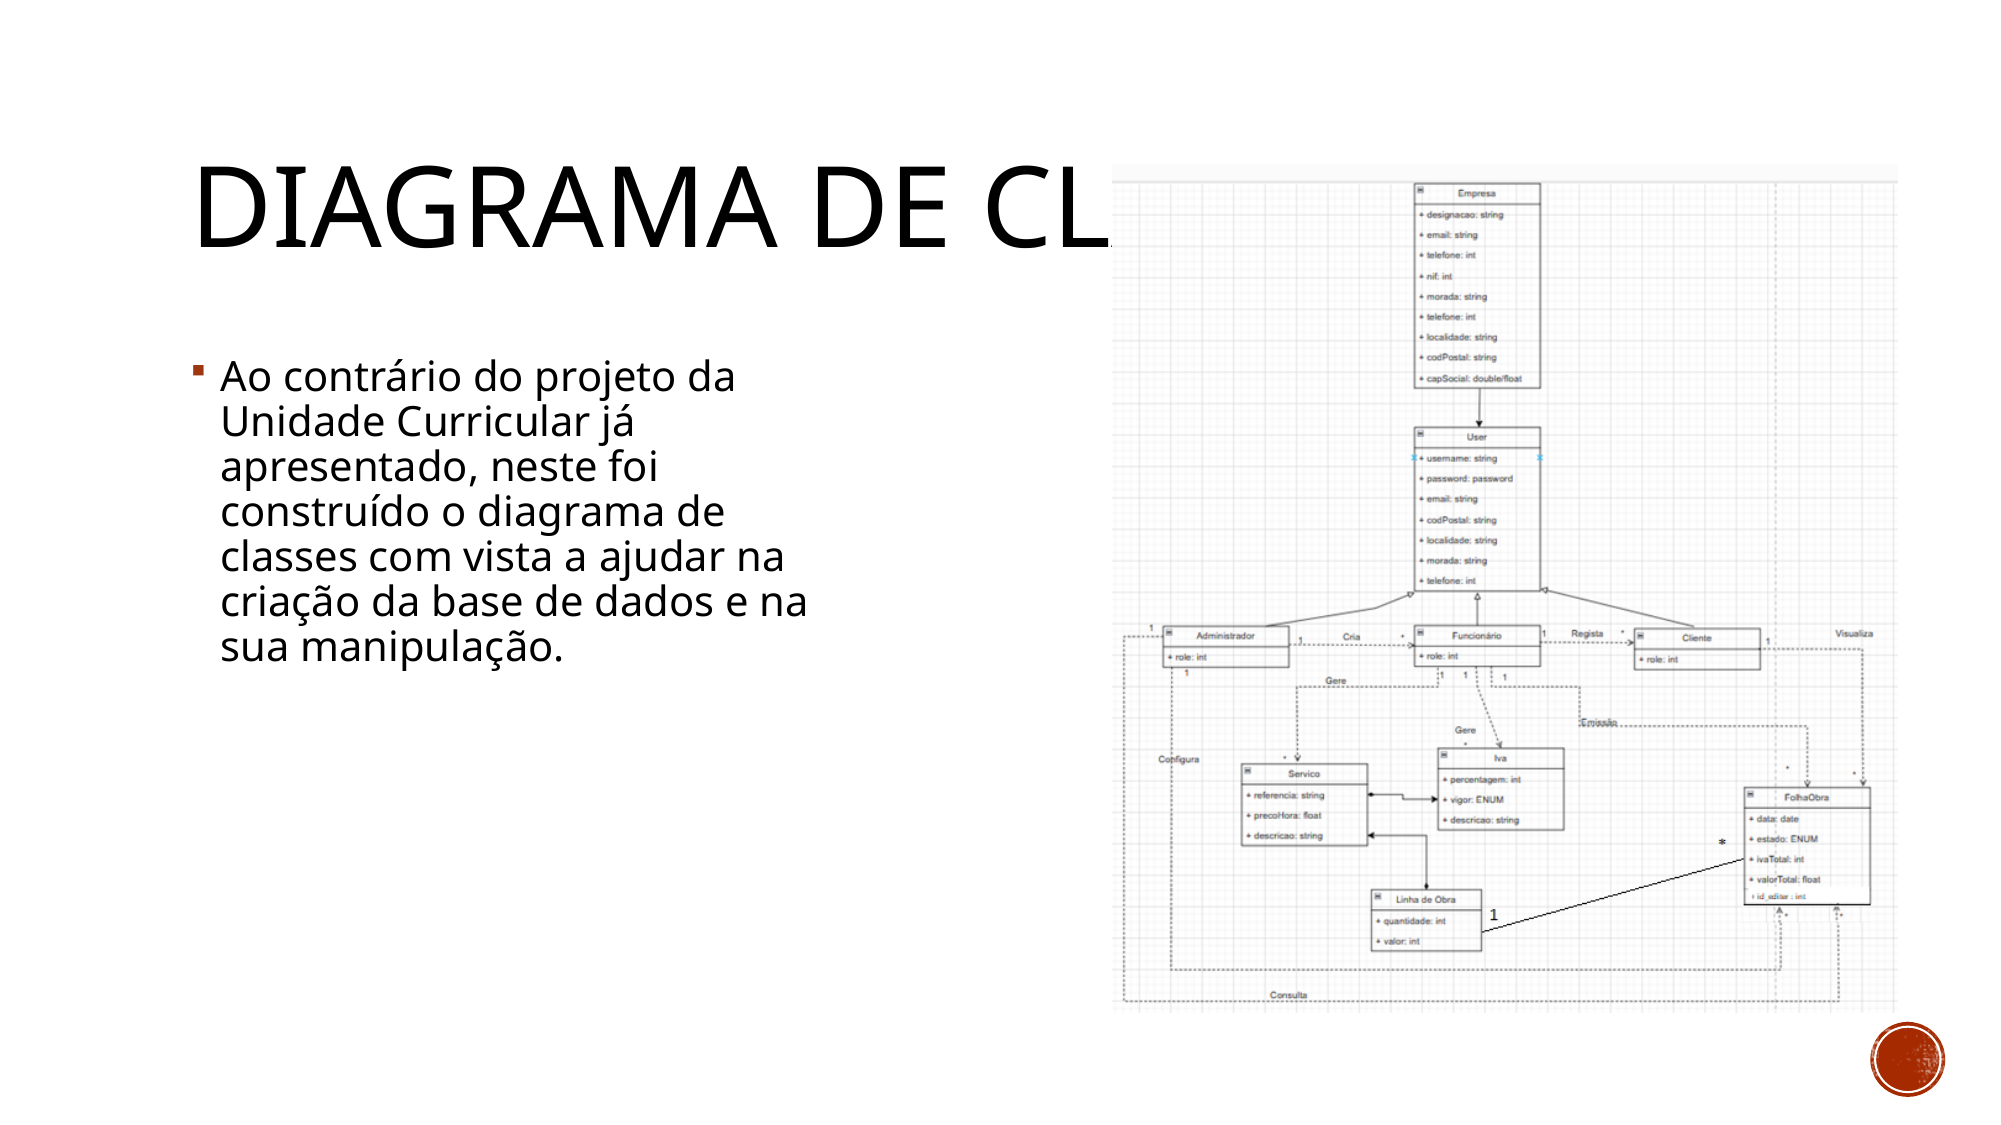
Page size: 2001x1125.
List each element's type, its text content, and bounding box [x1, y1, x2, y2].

picture [1112, 164, 1898, 1013]
list Ao contrário do projeto da Unidade Curricular já apresentado, neste foi construído o diagrama de classes com vista a ajudar na criação da base de dados e na sua manipulação. [175, 348, 888, 1013]
title Diagrama de Classes [175, 79, 1826, 344]
